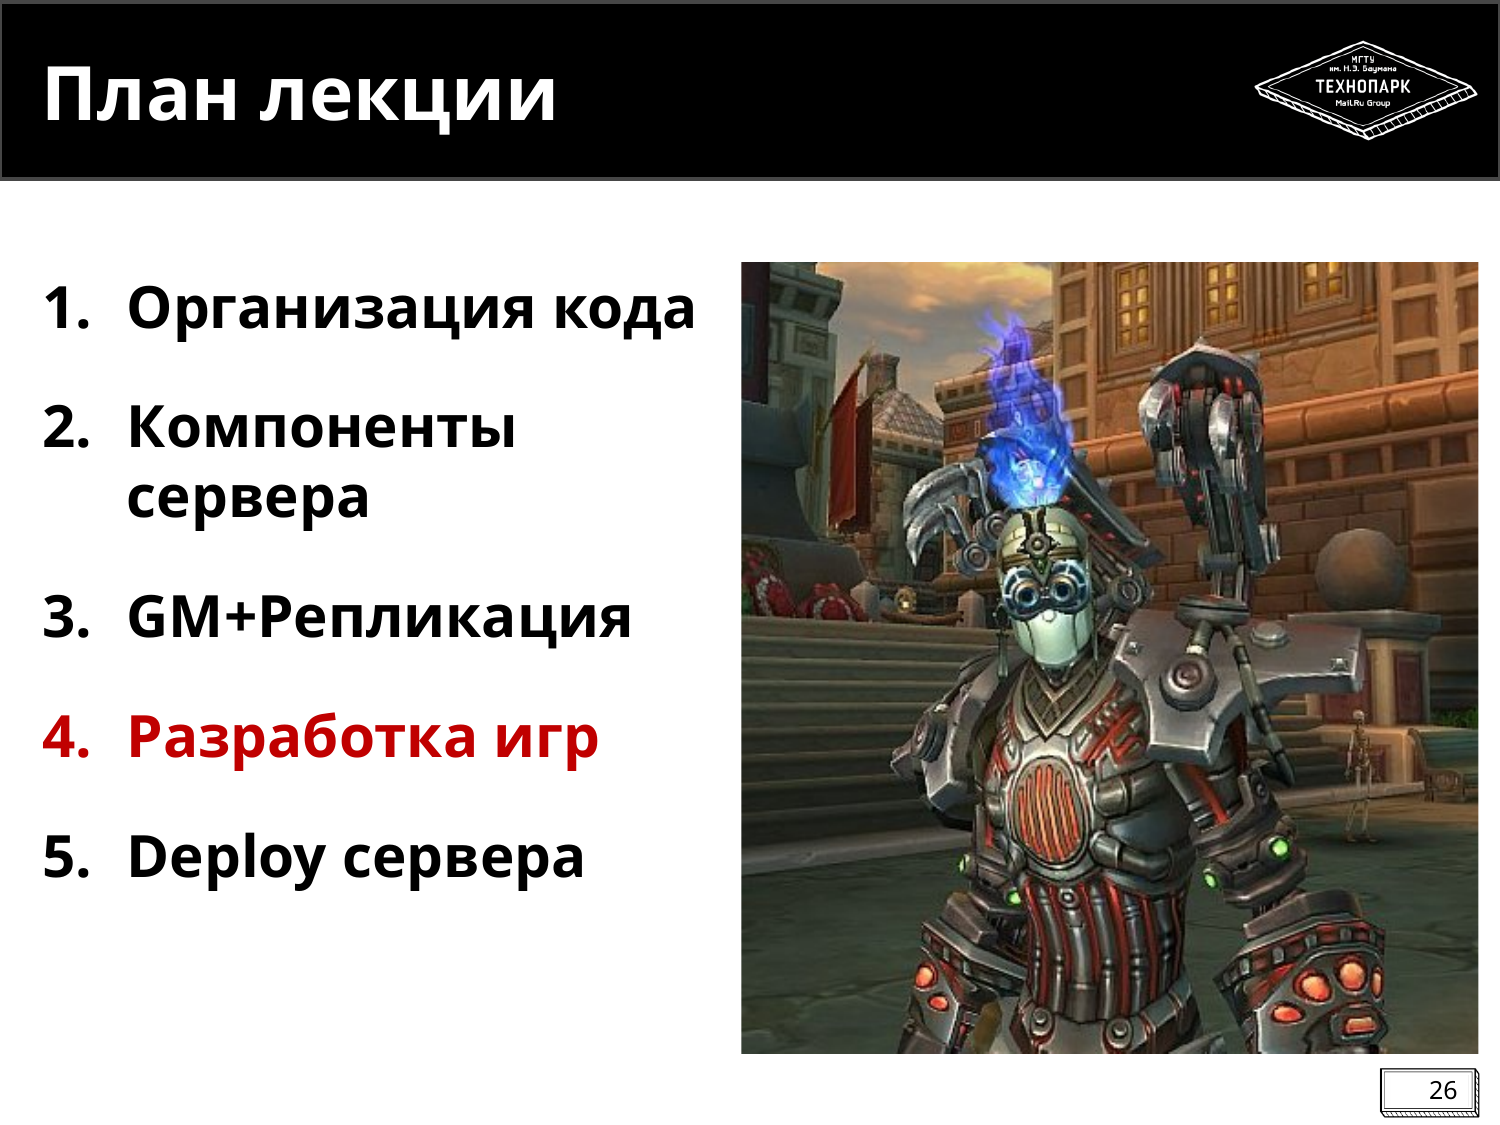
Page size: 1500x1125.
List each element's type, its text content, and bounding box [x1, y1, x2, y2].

text_box Организация кода Компоненты сервера GM+Репликация Разработка игр Deploy сервера [27, 262, 738, 1048]
picture [1366, 1060, 1495, 1125]
slide_number 26 [1130, 1069, 1473, 1114]
title План лекции [26, 15, 1250, 166]
picture [1250, 19, 1492, 162]
picture [741, 262, 1479, 1055]
